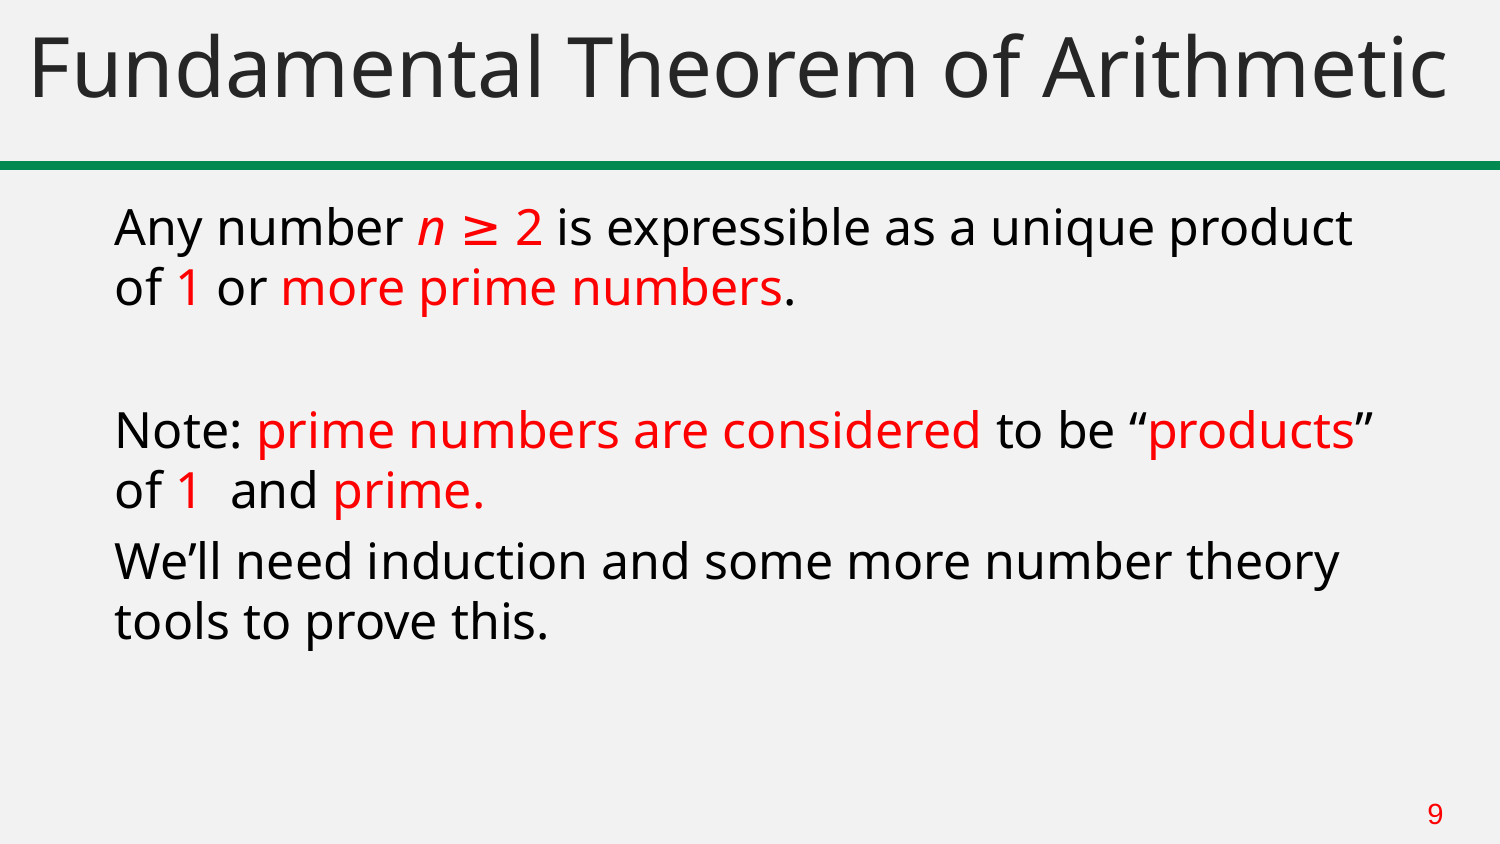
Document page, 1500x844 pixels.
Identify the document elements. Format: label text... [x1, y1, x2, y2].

title Fundamental Theorem of Arithmetic [0, 0, 1500, 122]
list Any number n ≥ 2 is expressible as a unique product of 1 or more prime numbers. Note: prime numbers are considered to be “products” of 1 and prime. We’ll need induction and some more number theory tools to prove this. [99, 187, 1425, 779]
